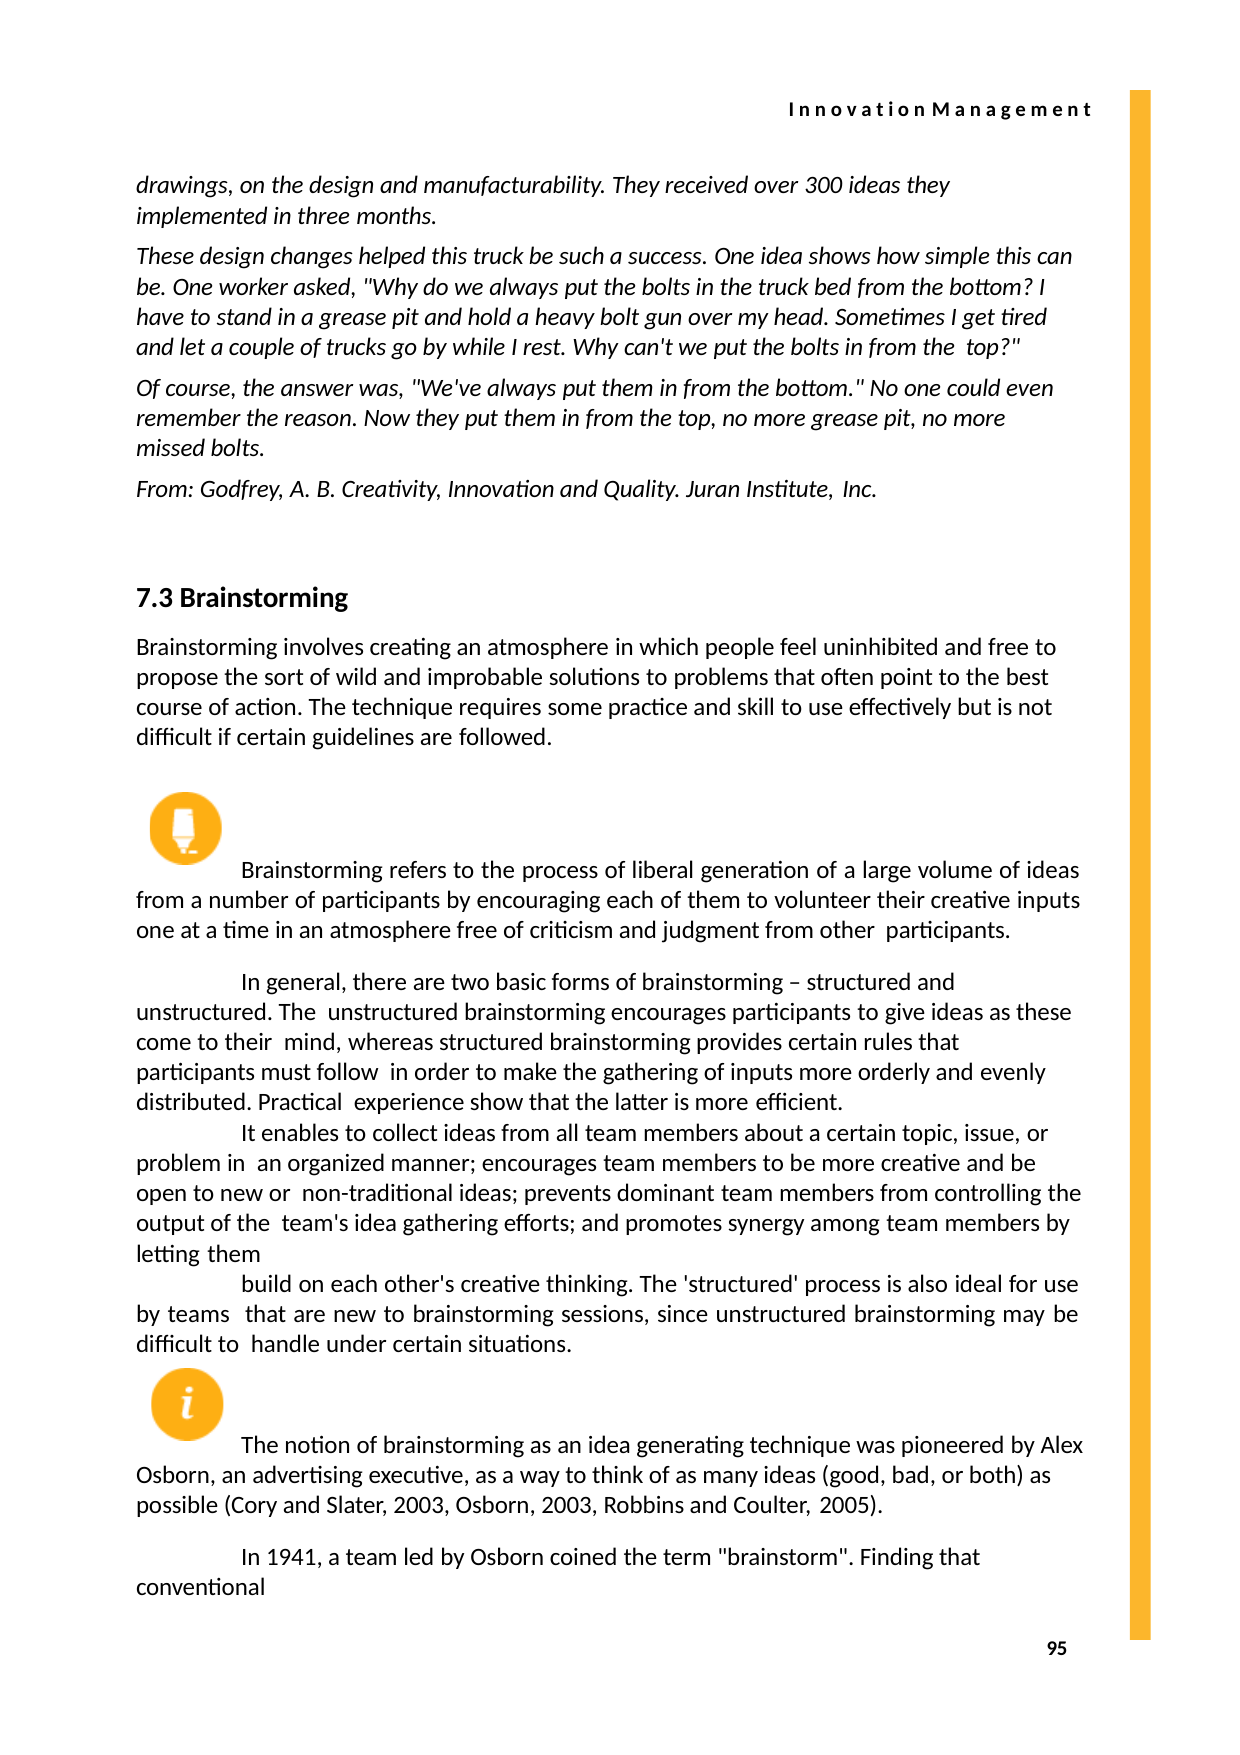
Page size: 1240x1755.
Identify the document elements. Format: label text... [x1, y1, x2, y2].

text_box I n n o v a t i o n M a n a g e m e n t drawings, on the design and manufacturability. They received over 300 ideas they implemented in three months. These design changes helped this truck be such a success. One idea shows how simple this can be. One worker asked, "Why do we always put the bolts in the truck bed from the bottom? I have to stand in a grease pit and hold a heavy bolt gun over my head. Sometimes I get tired and let a couple of trucks go by while I rest. Why can't we put the bolts in from the top?" Of course, the answer was, "We've always put them in from the bottom." No one could even remember the reason. Now they put them in from the top, no more grease pit, no more missed bolts. From: Godfrey, A. B. Creativity, Innovation and Quality. Juran Institute, Inc. 7.3 Brainstorming Brainstorming involves creating an atmosphere in which people feel uninhibited and free to propose the sort of wild and improbable solutions to problems that often point to the best course of action. The technique requires some practice and skill to use effectively but is not difficult if certain guidelines are followed. [133, 93, 1092, 751]
text_box [1129, 90, 1151, 1640]
text_box [151, 1368, 224, 1441]
text_box [149, 792, 222, 865]
text_box Brainstorming refers to the process of liberal generation of a large volume of ideas from a number of participants by encouraging each of them to volunteer their creative inputs one at a time in an atmosphere free of criticism and judgment from other participants. In general, there are two basic forms of brainstorming – structured and unstructured. The unstructured brainstorming encourages participants to give ideas as these come to their mind, whereas structured brainstorming provides certain rules that participants must follow in order to make the gathering of inputs more orderly and evenly distributed. Practical experience show that the latter is more efficient. It enables to collect ideas from all team members about a certain topic, issue, or problem in an organized manner; encourages team members to be more creative and be open to new or non-traditional ideas; prevents dominant team members from controlling the output of the team's idea gathering efforts; and promotes synergy among team members by letting them build on each other's creative thinking. The 'structured' process is also ideal for use by teams that are new to brainstorming sessions, since unstructured brainstorming may be difficult to handle under certain situations. [133, 851, 1088, 1358]
text_box The notion of brainstorming as an idea generating technique was pioneered by Alex Osborn, an advertising executive, as a way to think of as many ideas (good, bad, or both) as possible (Cory and Slater, 2003, Osborn, 2003, Robbins and Coulter, 2005). In 1941, a team led by Osborn coined the term "brainstorm". Finding that conventional 95 [133, 1426, 1094, 1660]
